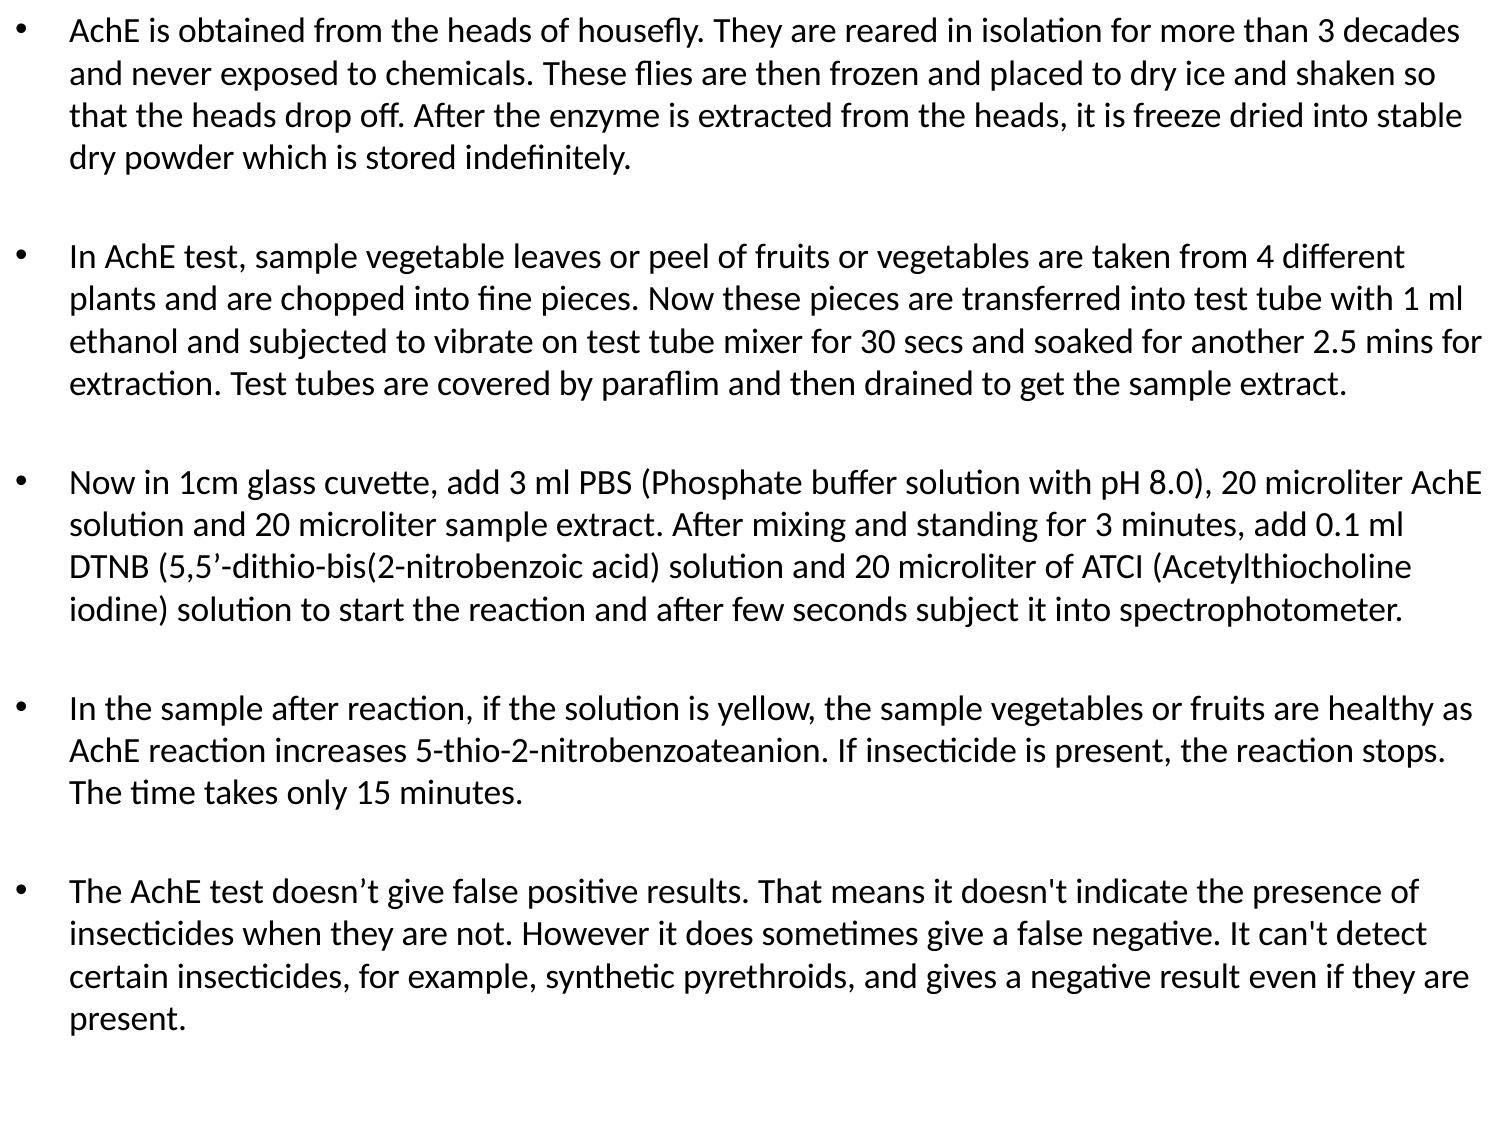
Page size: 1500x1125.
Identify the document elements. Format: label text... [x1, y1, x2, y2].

list AchE is obtained from the heads of housefly. They are reared in isolation for more than 3 decades and never exposed to chemicals. These flies are then frozen and placed to dry ice and shaken so that the heads drop off. After the enzyme is extracted from the heads, it is freeze dried into stable dry powder which is stored indefinitely. In AchE test, sample vegetable leaves or peel of fruits or vegetables are taken from 4 different plants and are chopped into fine pieces. Now these pieces are transferred into test tube with 1 ml ethanol and subjected to vibrate on test tube mixer for 30 secs and soaked for another 2.5 mins for extraction. Test tubes are covered by paraflim and then drained to get the sample extract. Now in 1cm glass cuvette, add 3 ml PBS (Phosphate buffer solution with pH 8.0), 20 microliter AchE solution and 20 microliter sample extract. After mixing and standing for 3 minutes, add 0.1 ml DTNB (5,5’-dithio-bis(2-nitrobenzoic acid) solution and 20 microliter of ATCI (Acetylthiocholine iodine) solution to start the reaction and after few seconds subject it into spectrophotometer. In the sample after reaction, if the solution is yellow, the sample vegetables or fruits are healthy as AchE reaction increases 5-thio-2-nitrobenzoateanion. If insecticide is present, the reaction stops. The time takes only 15 minutes. The AchE test doesn’t give false positive results. That means it doesn't indicate the presence of insecticides when they are not. However it does sometimes give a false negative. It can't detect certain insecticides, for example, synthetic pyrethroids, and gives a negative result even if they are present. [0, 0, 1500, 1125]
